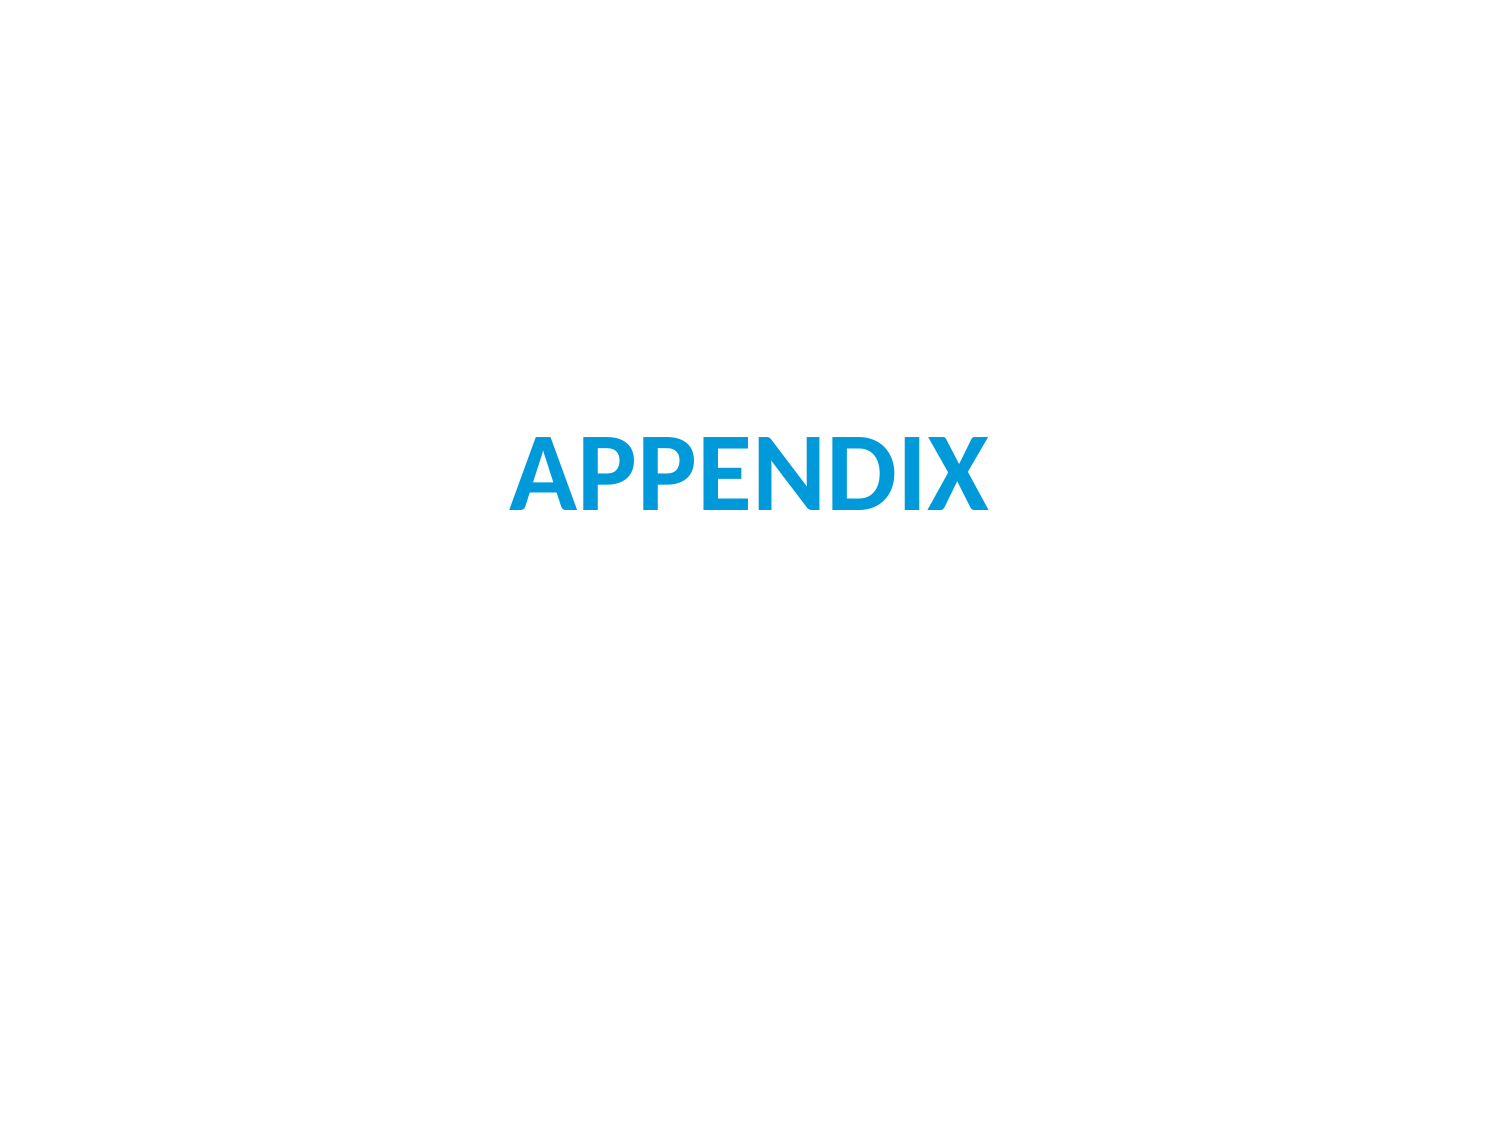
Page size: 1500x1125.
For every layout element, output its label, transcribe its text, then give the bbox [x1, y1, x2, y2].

title APPENDIX [481, 397, 1019, 586]
